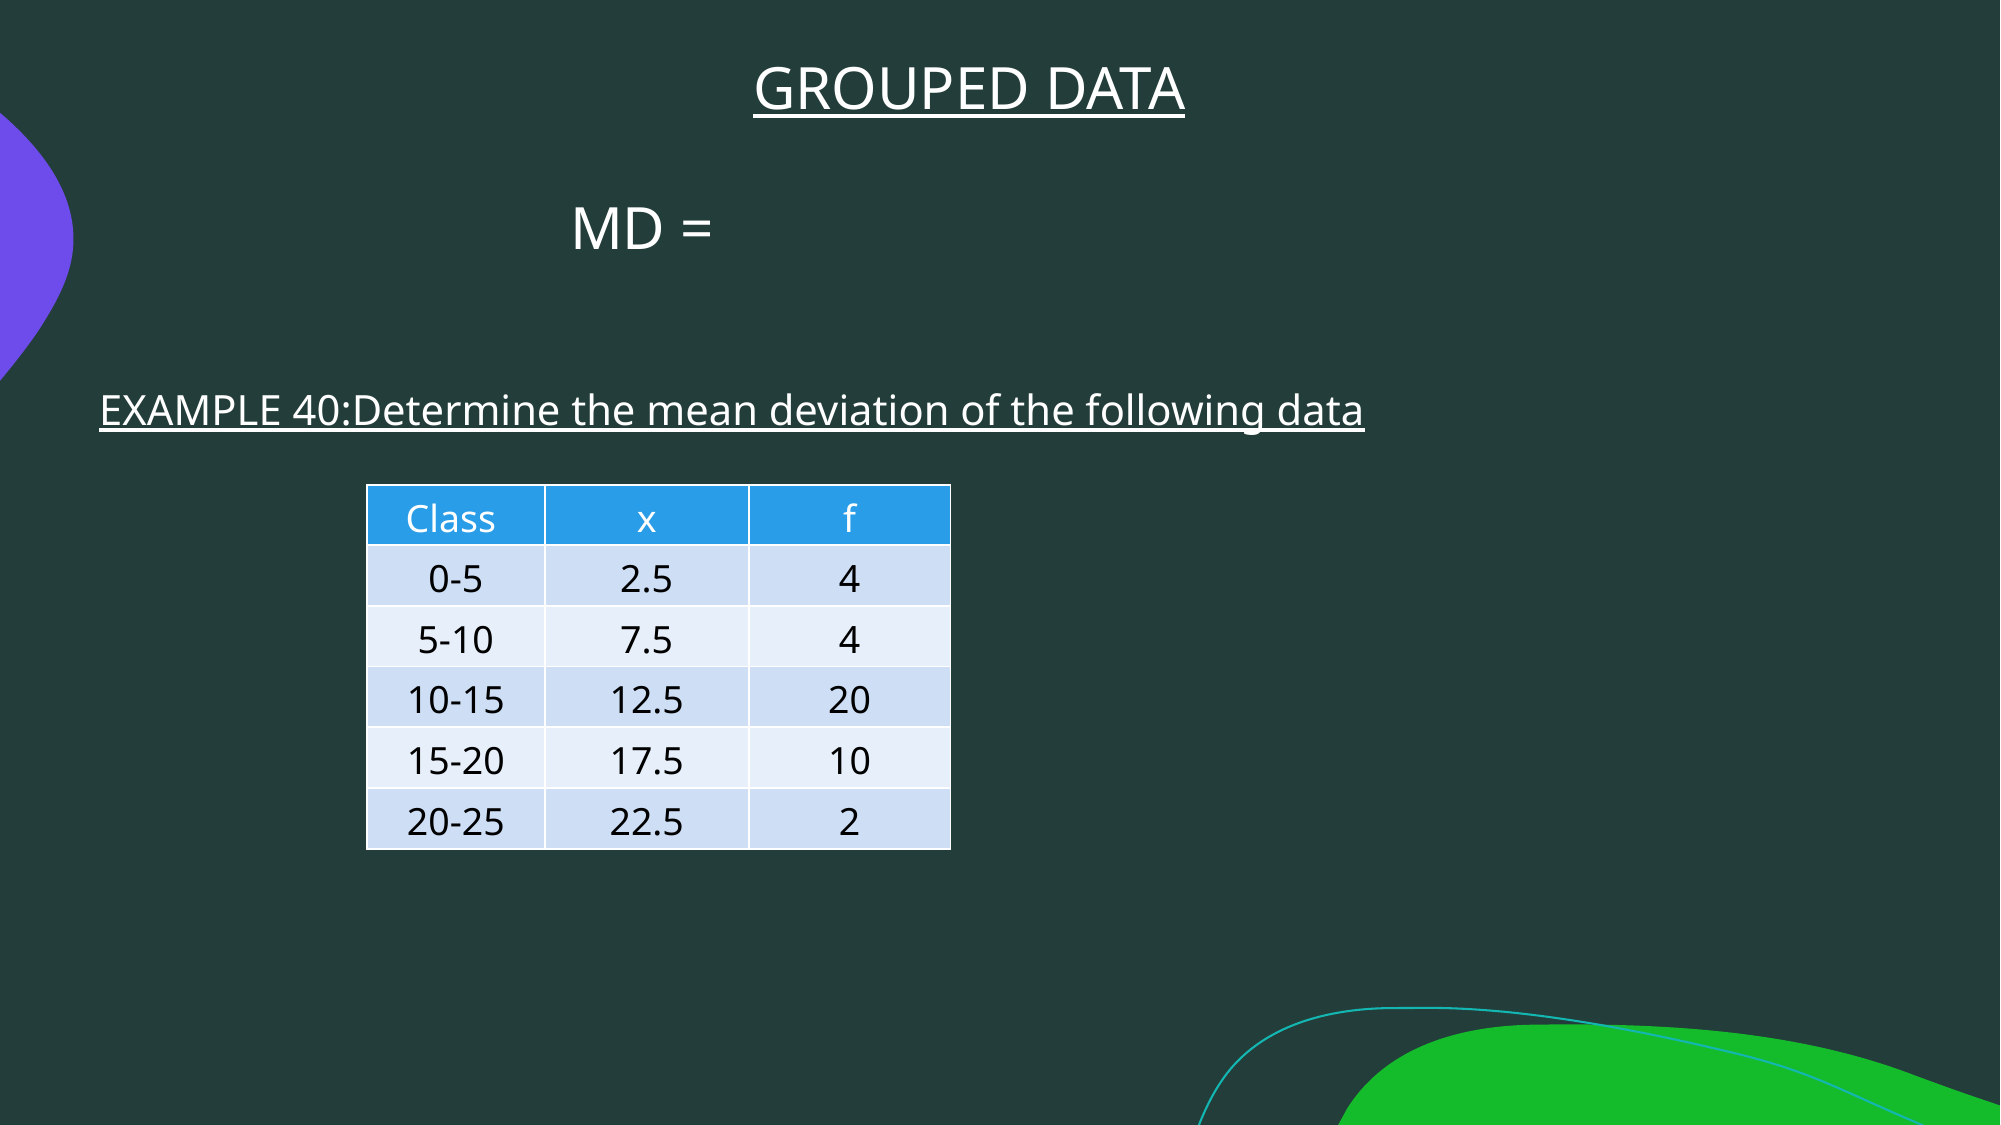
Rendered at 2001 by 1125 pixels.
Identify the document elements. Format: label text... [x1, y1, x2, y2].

table_header f [750, 486, 950, 544]
table_cell 10 [750, 728, 950, 787]
table_cell 4 [750, 546, 950, 605]
table_cell 22.5 [546, 789, 748, 848]
table_cell 15-20 [368, 728, 544, 787]
table_header x [546, 486, 748, 544]
table_cell 2 [750, 789, 950, 848]
table_cell 12.5 [546, 667, 748, 726]
table_cell 20 [750, 667, 950, 726]
text_box EXAMPLE 40:Determine the mean deviation of the following data [84, 376, 1817, 591]
table_cell 17.5 [546, 728, 748, 787]
table_cell 20-25 [368, 789, 544, 848]
table_cell 5-10 [368, 607, 544, 666]
table_cell 4 [750, 607, 950, 666]
table_cell 0-5 [368, 546, 544, 605]
table_cell 7.5 [546, 607, 748, 666]
table_header Class [368, 486, 544, 544]
table_cell 2.5 [546, 546, 748, 605]
table_cell 10-15 [368, 667, 544, 726]
